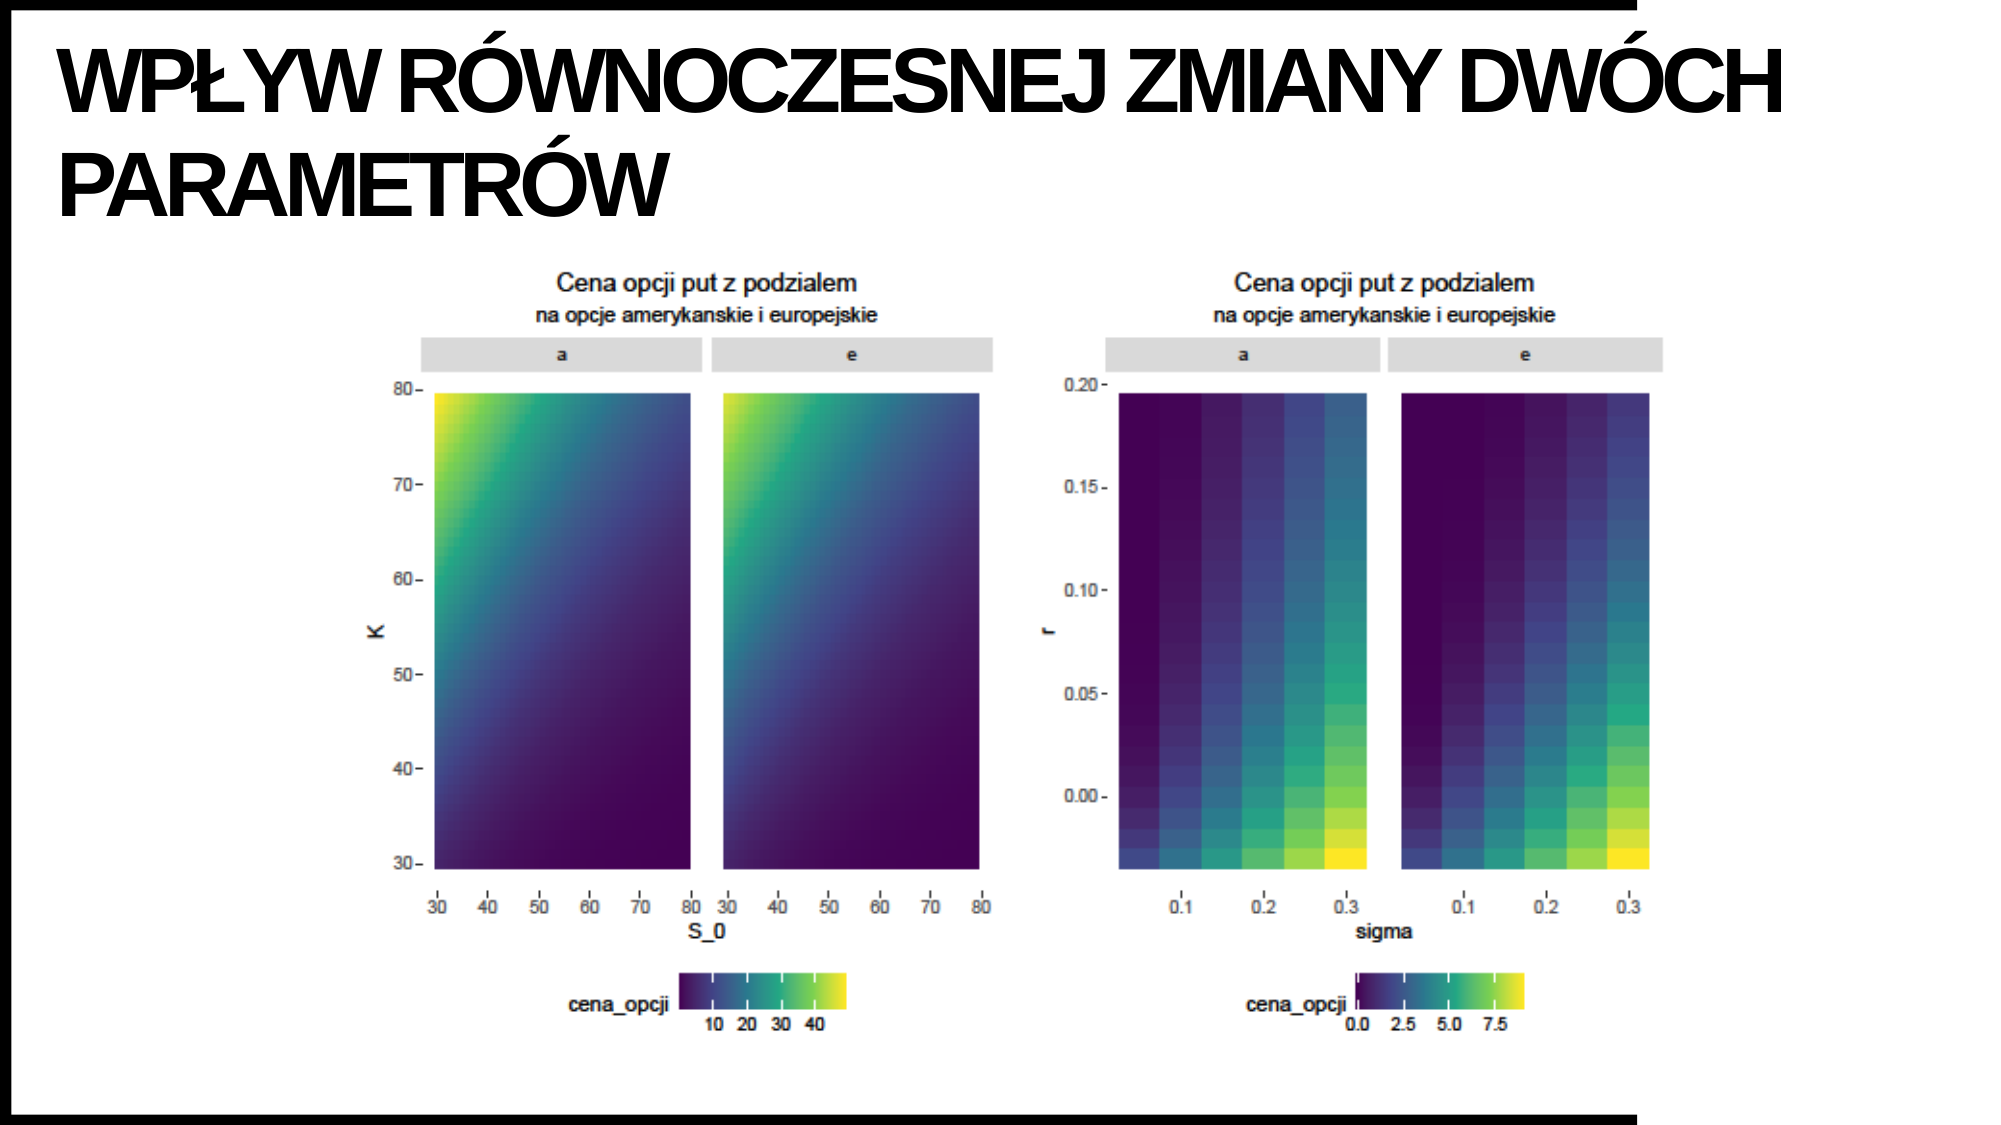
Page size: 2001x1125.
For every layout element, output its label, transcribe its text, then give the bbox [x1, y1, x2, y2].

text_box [358, 265, 1001, 1056]
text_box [1029, 265, 1671, 1056]
title WPŁYW RÓWNOCZESNEJ ZMIANY DWÓCH PARAMETRÓW [56, 22, 2000, 235]
